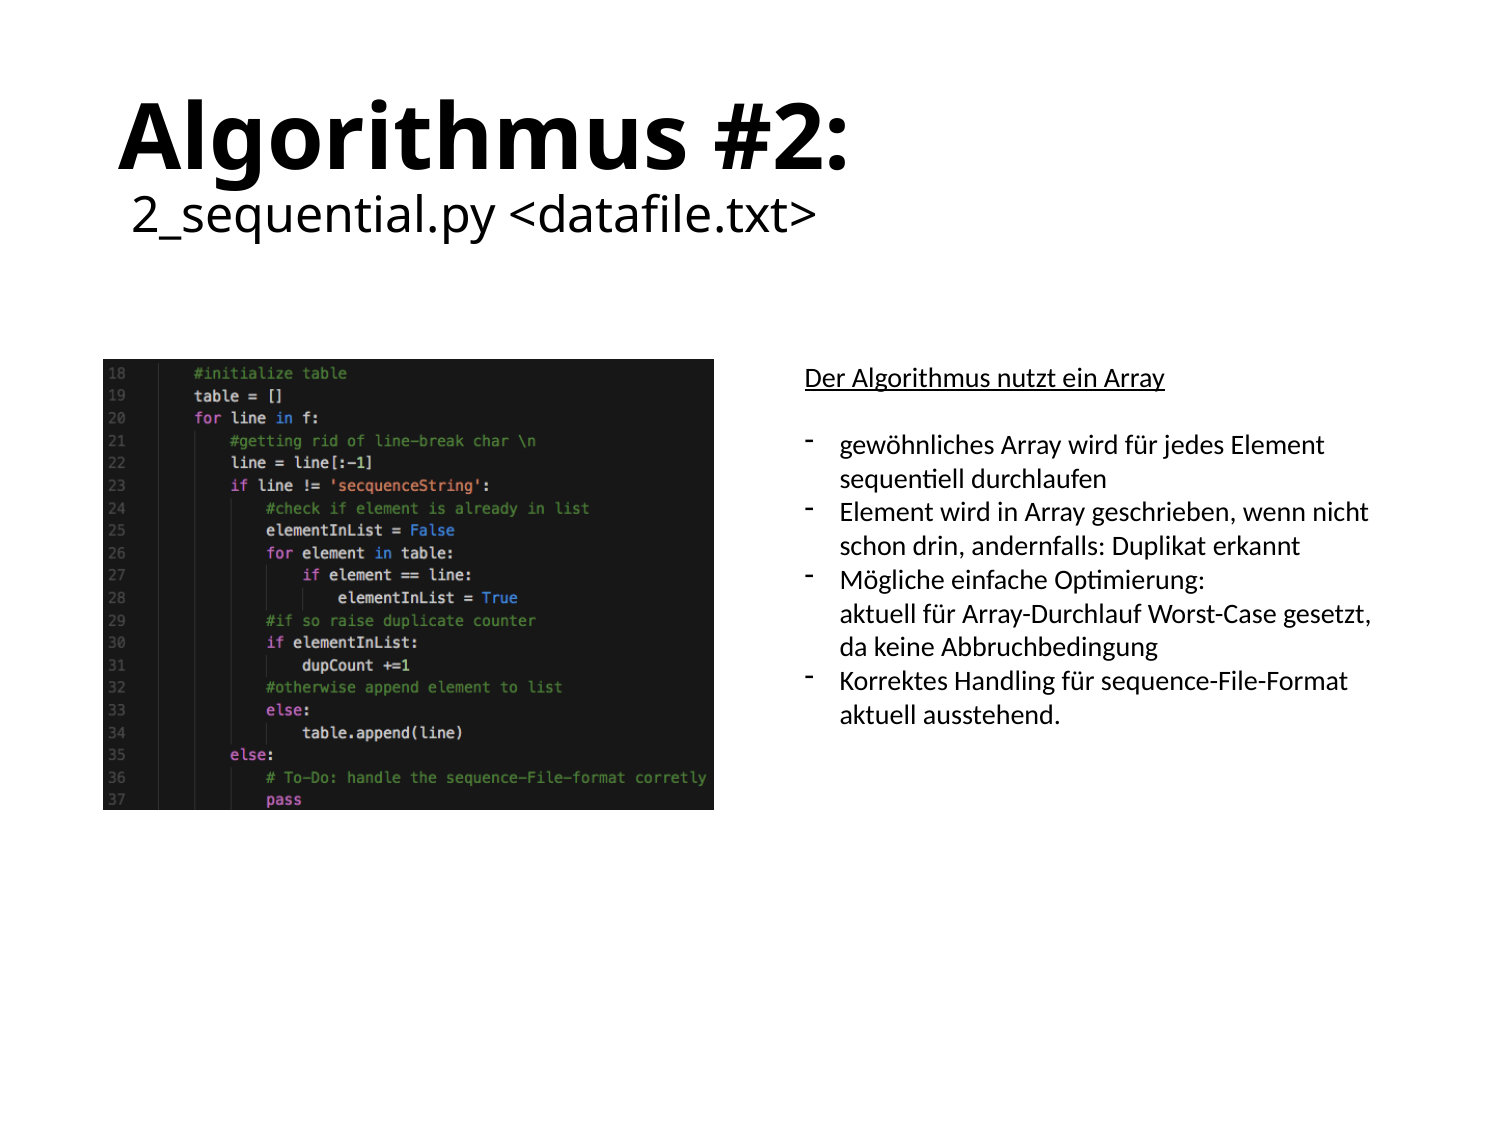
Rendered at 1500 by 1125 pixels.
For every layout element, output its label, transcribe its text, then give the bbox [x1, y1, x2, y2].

title Algorithmus #2: 2_sequential.py <datafile.txt> [103, 58, 1397, 276]
picture [103, 359, 714, 810]
text_box Der Algorithmus nutzt ein Array gewöhnliches Array wird für jedes Element sequentiell durchlaufen Element wird in Array geschrieben, wenn nicht schon drin, andernfalls: Duplikat erkannt Mögliche einfache Optimierung: aktuell für Array-Durchlauf Worst-Case gesetzt, da keine Abbruchbedingung Korrektes Handling für sequence-File-Format aktuell ausstehend. [789, 351, 1397, 805]
